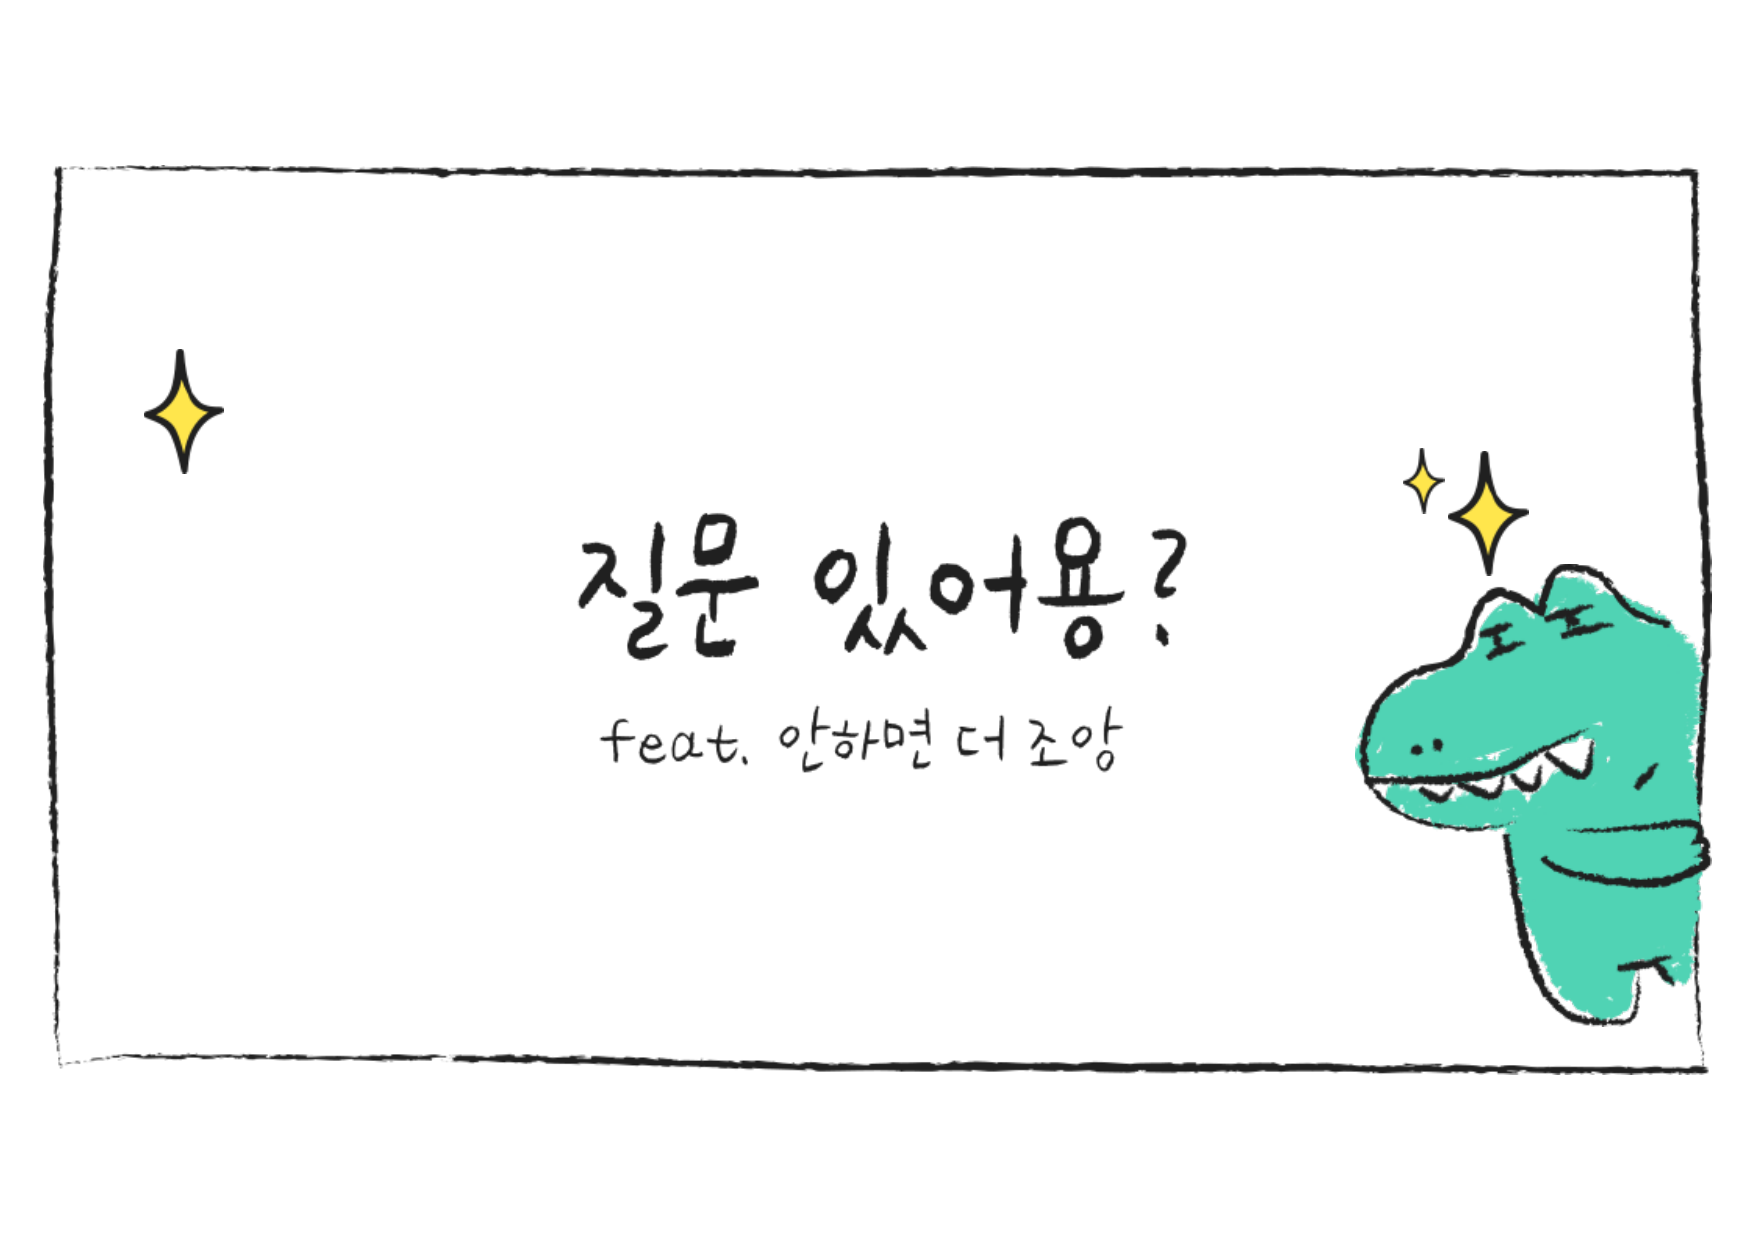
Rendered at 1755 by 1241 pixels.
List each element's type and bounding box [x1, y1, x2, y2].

text_box [143, 349, 225, 475]
text_box [1355, 564, 1712, 1027]
text_box [1402, 448, 1445, 514]
picture [137, 453, 1256, 807]
text_box [42, 165, 1712, 1076]
text_box [1448, 450, 1529, 562]
